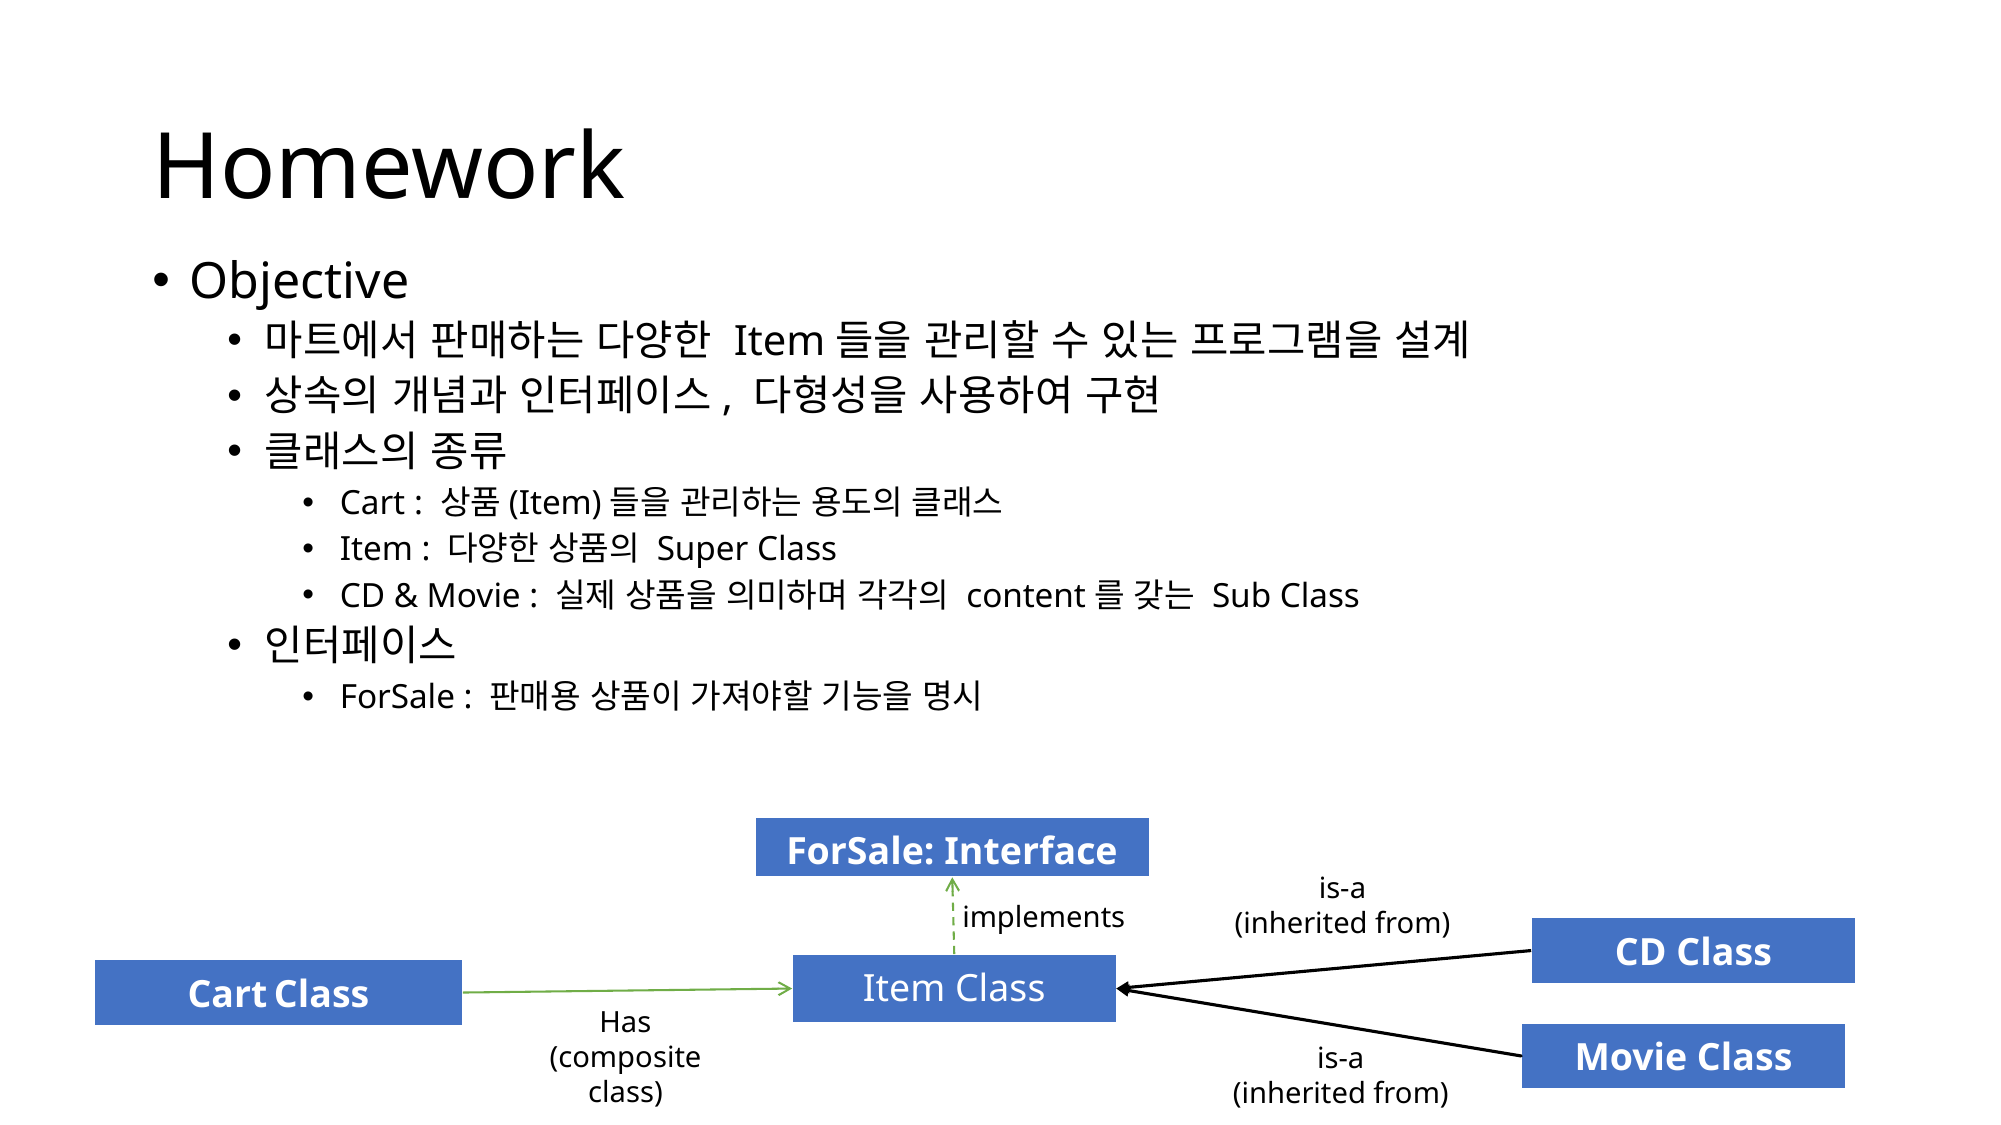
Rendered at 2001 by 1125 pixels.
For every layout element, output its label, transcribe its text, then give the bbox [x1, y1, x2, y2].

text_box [1116, 947, 1532, 989]
text_box implements [955, 890, 1141, 941]
list Objective 마트에서 판매하는 다양한 Item들을 관리할 수 있는 프로그램을 설계 상속의 개념과 인터페이스, 다형성을 사용하여 구현 클래스의 종류 Cart : 상품(Item)들을 관리하는 용도의 클래스 Item : 다양한 상품의 Super Class CD & Movie : 실제 상품을 의미하며 각각의 content를 갖는 Sub Class 인터페이스 ForSale : 판매용 상품이 가져야할 기능을 명시 [137, 247, 1906, 1001]
text_box is-a (inherited from) [1210, 1053, 1472, 1117]
text_box is-a (inherited from) [1212, 862, 1473, 947]
table_header Item Class [793, 955, 1116, 1022]
table_header ForSale: Interface [756, 818, 1149, 876]
text_box implements [947, 890, 952, 941]
title Homework [137, 59, 1863, 247]
table_header Movie Class [1522, 1024, 1845, 1088]
table_header CD Class [1532, 918, 1855, 983]
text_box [1116, 988, 1522, 1053]
table_header Cart Class [95, 960, 462, 1025]
text_box Has (composite class) [495, 995, 756, 1116]
